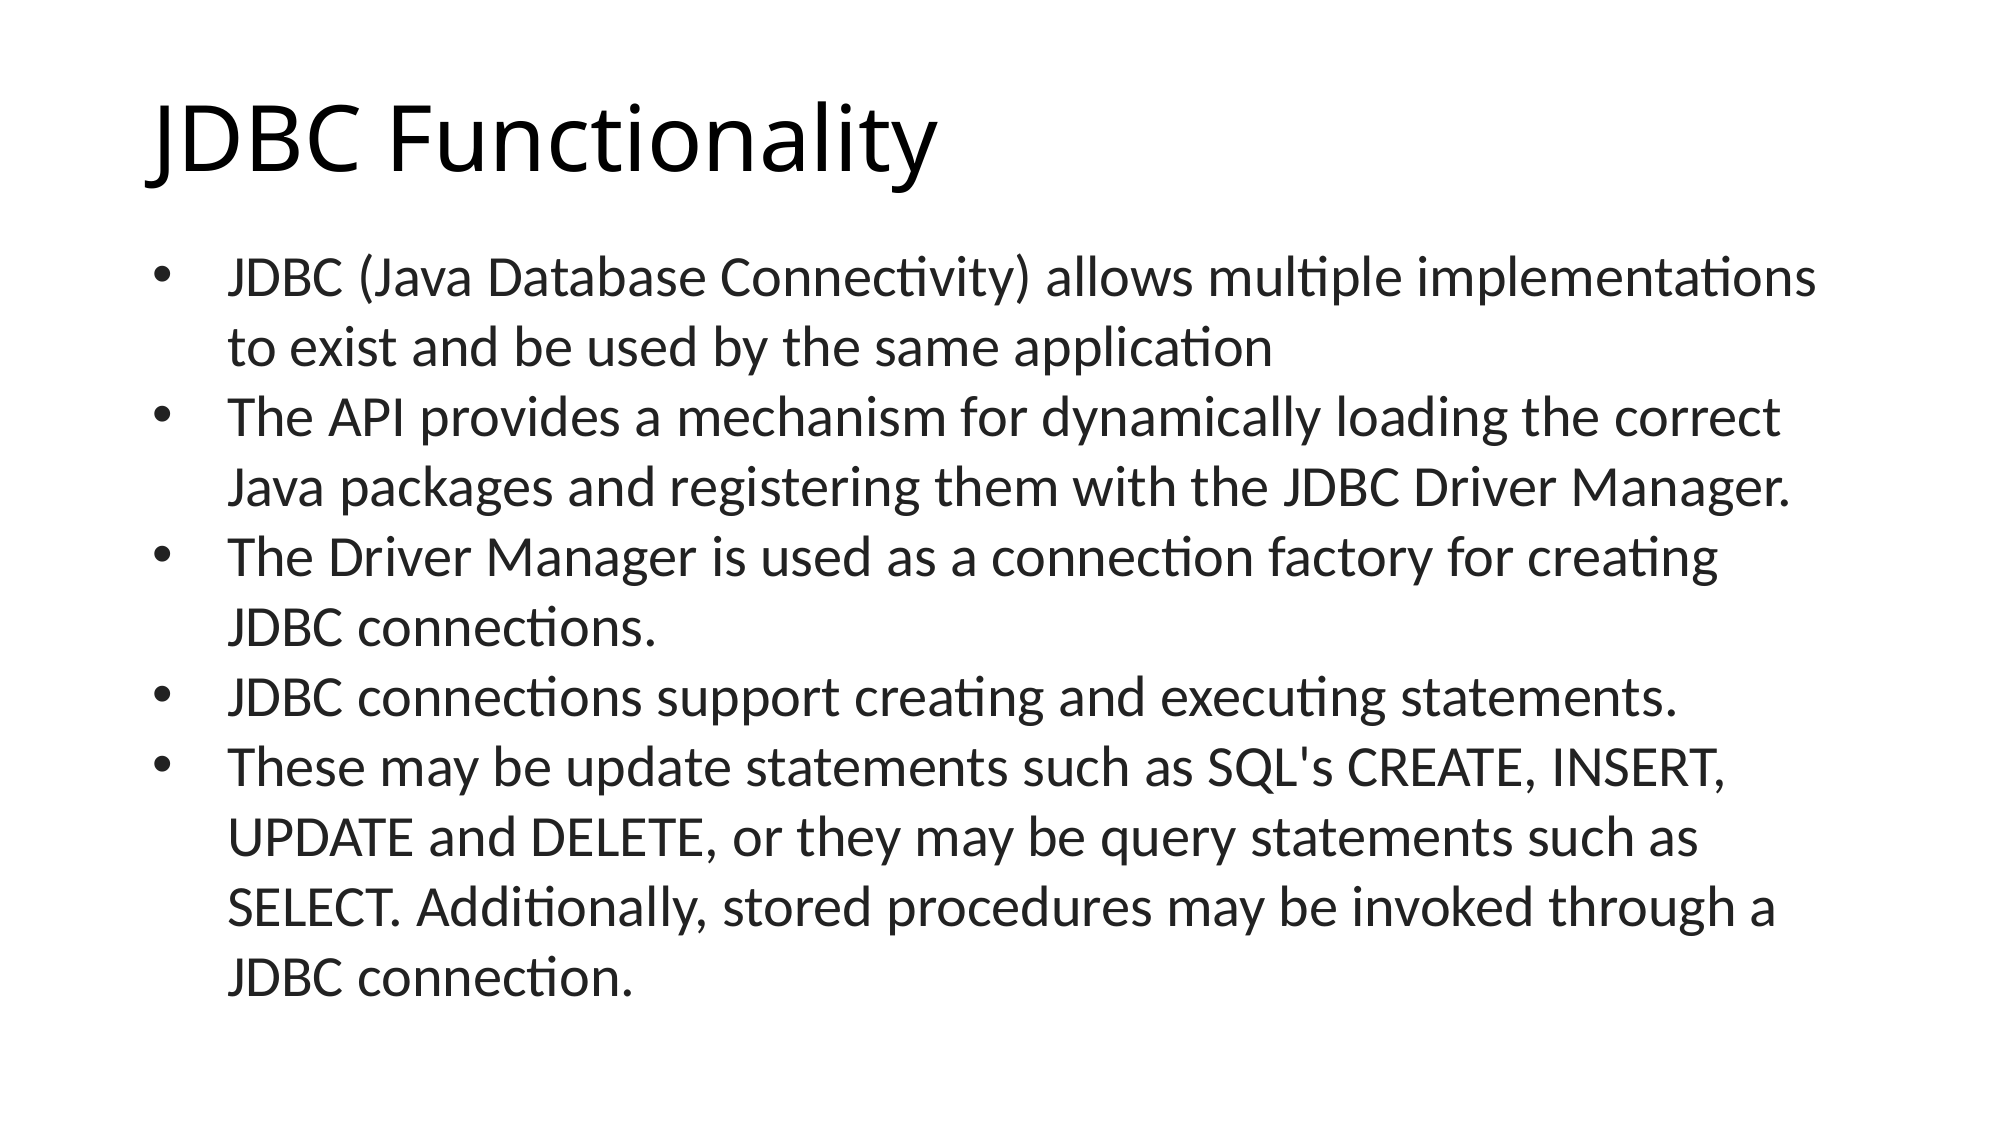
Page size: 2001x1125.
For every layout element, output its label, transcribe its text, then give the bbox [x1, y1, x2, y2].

text_box JDBC (Java Database Connectivity) allows multiple implementations to exist and be used by the same application The API provides a mechanism for dynamically loading the correct Java packages and registering them with the JDBC Driver Manager. The Driver Manager is used as a connection factory for creating JDBC connections. JDBC connections support creating and executing statements. These may be update statements such as SQL's CREATE, INSERT, UPDATE and DELETE, or they may be query statements such as SELECT. Additionally, stored procedures may be invoked through a JDBC connection. [137, 230, 1863, 1086]
title JDBC Functionality [137, 79, 1863, 204]
